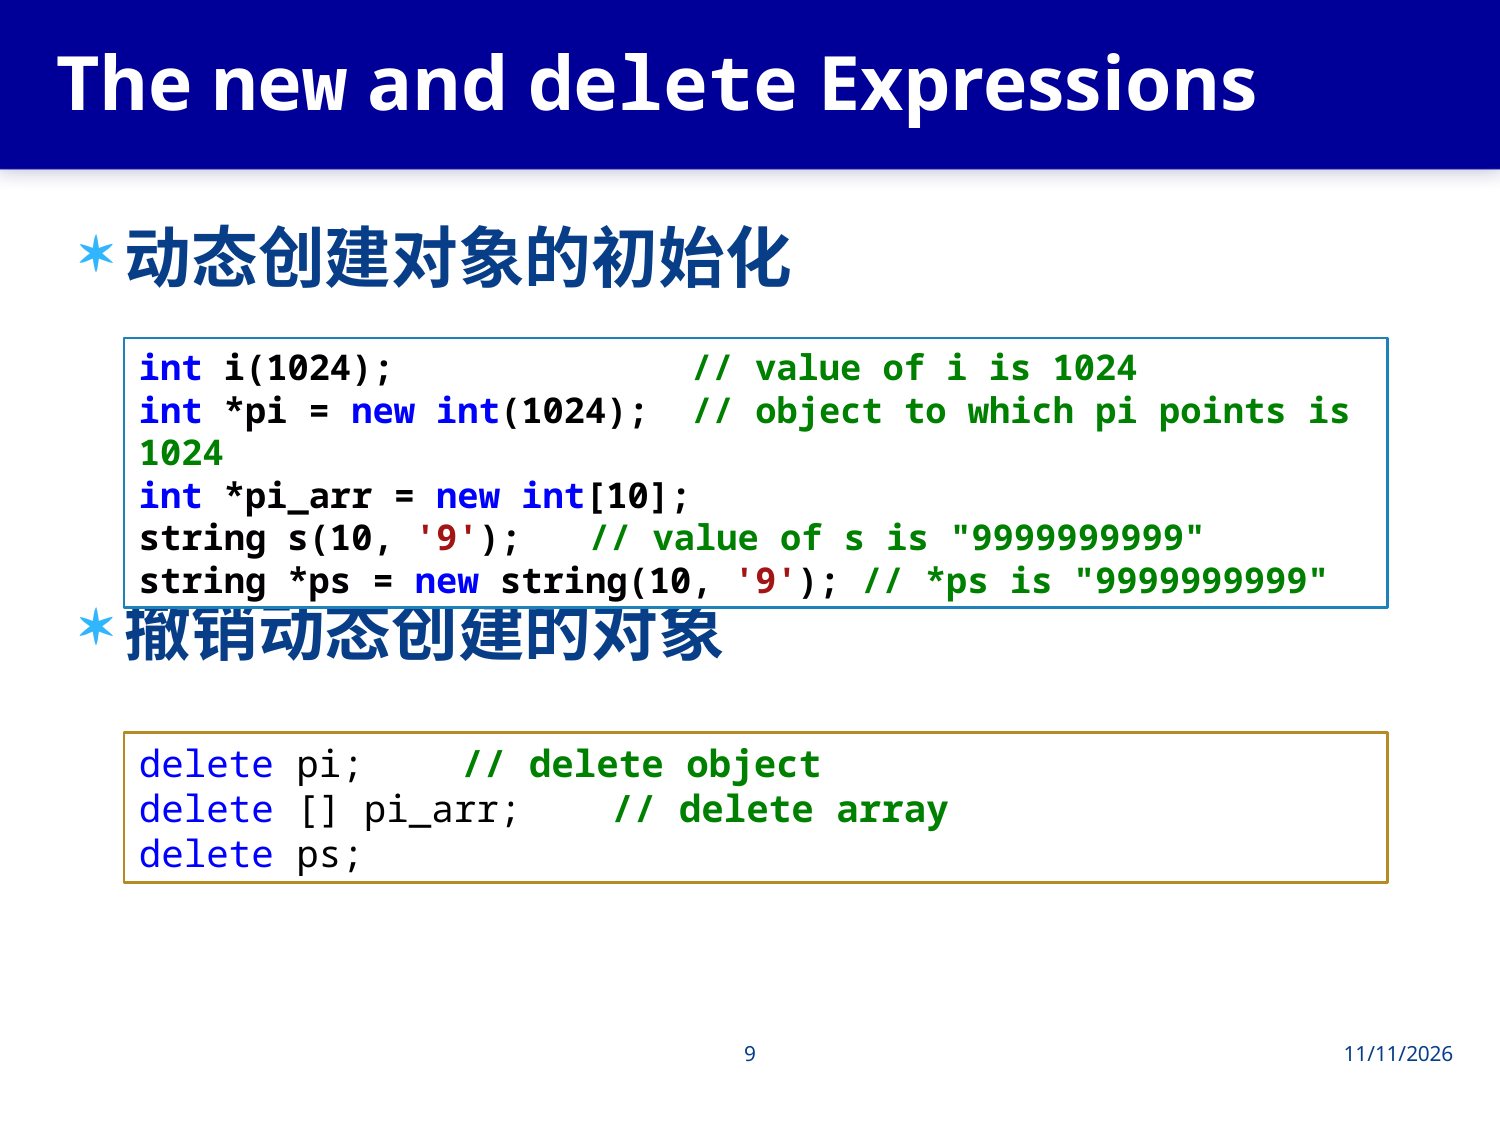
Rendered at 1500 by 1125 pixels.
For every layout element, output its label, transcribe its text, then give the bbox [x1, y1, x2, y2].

text_box int i(1024); // value of i is 1024 int *pi = new int(1024); // object to which pi points is 1024 int *pi_arr = new int[10]; string s(10, '9'); // value of s is "9999999999" string *ps = new string(10, '9'); // *ps is "9999999999" [123, 337, 1389, 609]
title The new and delete Expressions [41, 0, 1459, 161]
picture [0, 0, 1500, 1125]
list 动态创建对象的初始化 撤销动态创建的对象 [64, 208, 1436, 1005]
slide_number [847, 1025, 1469, 1086]
slide_number 9 [654, 1025, 846, 1086]
text_box delete pi; // delete object delete [] pi_arr; // delete array delete ps; [123, 731, 1389, 884]
